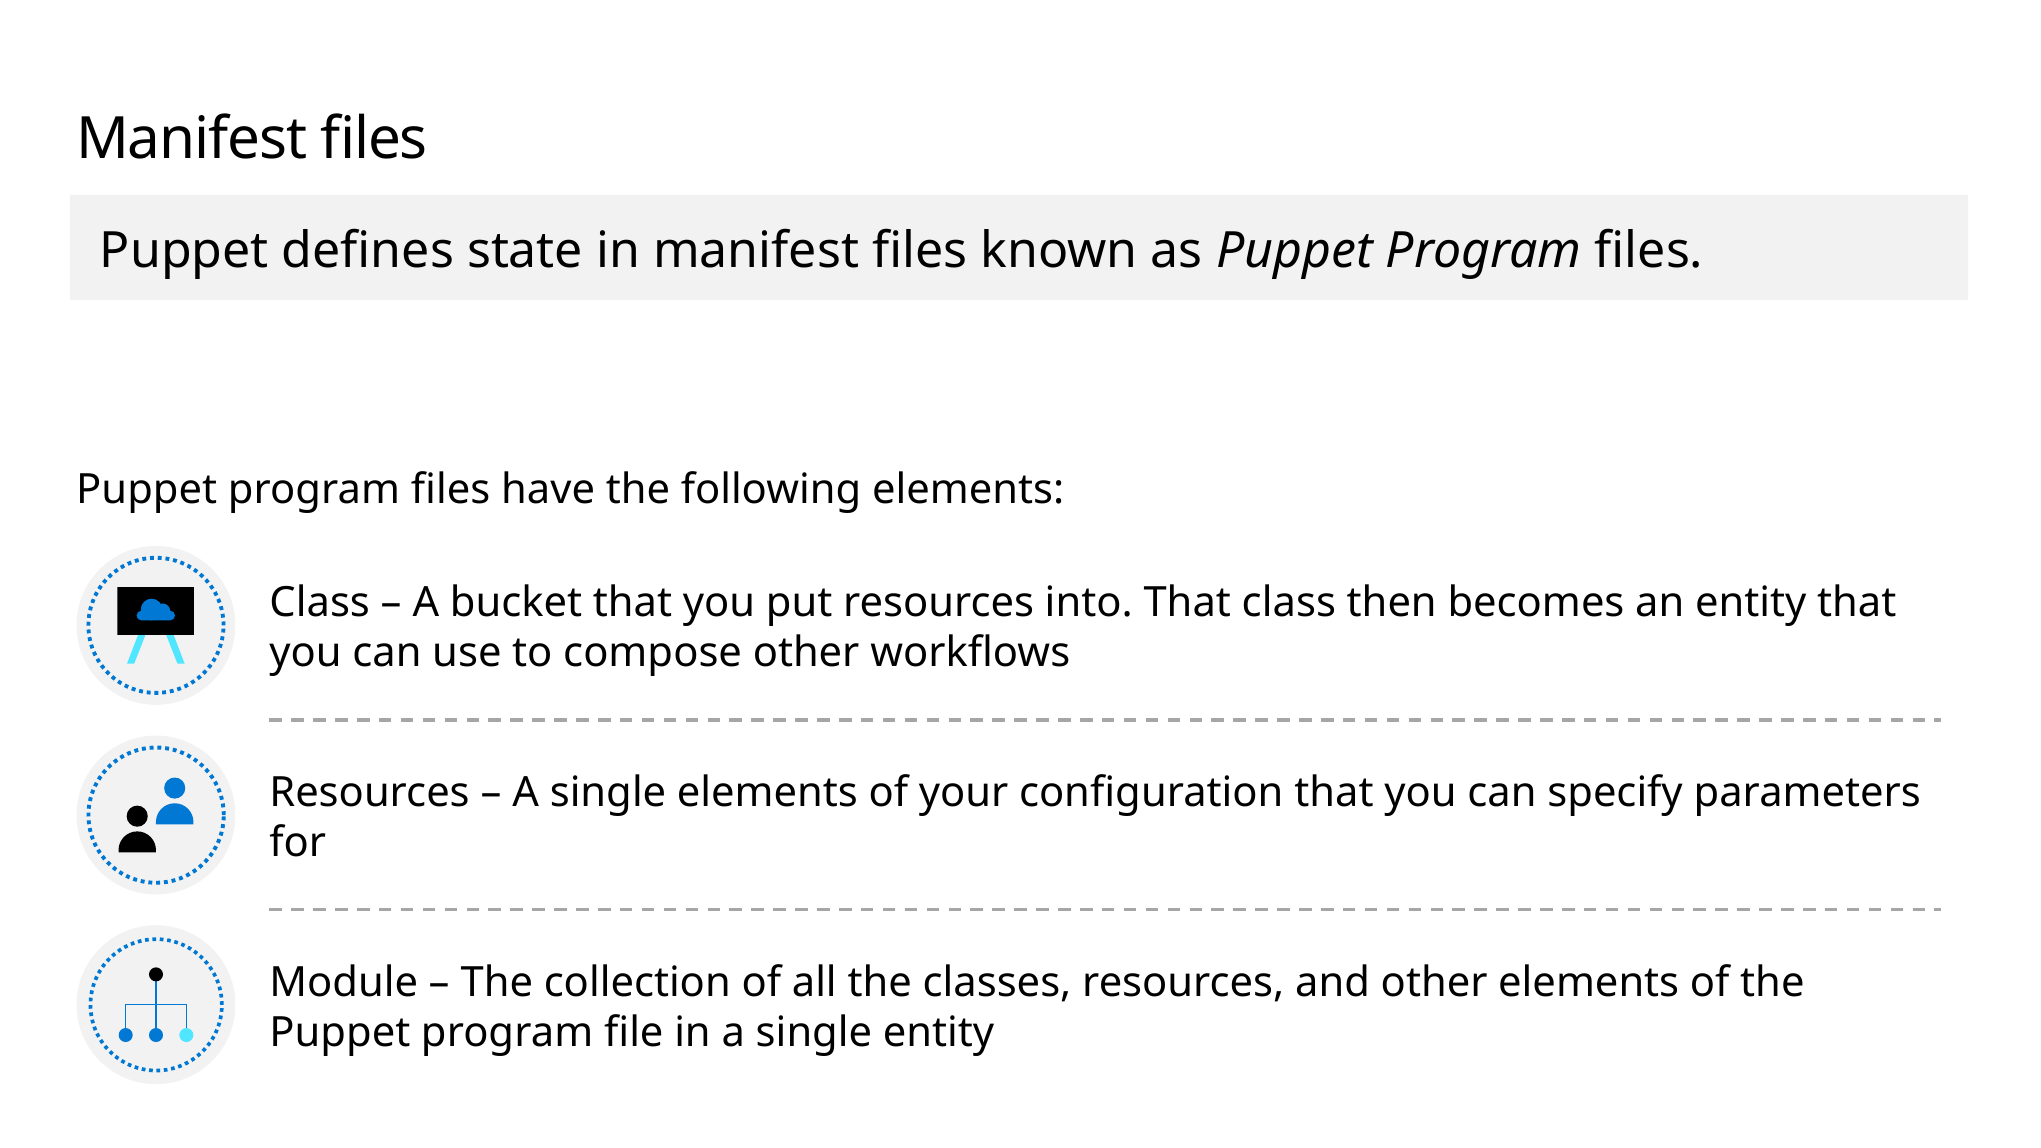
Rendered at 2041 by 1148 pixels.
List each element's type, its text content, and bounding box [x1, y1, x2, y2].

text_box Puppet defines state in manifest files known as Puppet Program files. [69, 194, 1969, 300]
text_box Resources – A single elements of your configuration that you can specify parameters for [269, 764, 1926, 865]
text_box Module – The collection of all the classes, resources, and other elements of the Puppet program file in a single entity [269, 954, 1926, 1055]
picture [75, 545, 236, 705]
picture [75, 735, 236, 895]
picture [75, 924, 236, 1085]
title Manifest files [76, 103, 1969, 172]
text_box Puppet program files have the following elements: [76, 461, 1969, 512]
text_box Class – A bucket that you put resources into. That class then becomes an entity that you can use to compose other workflows [269, 575, 1926, 676]
